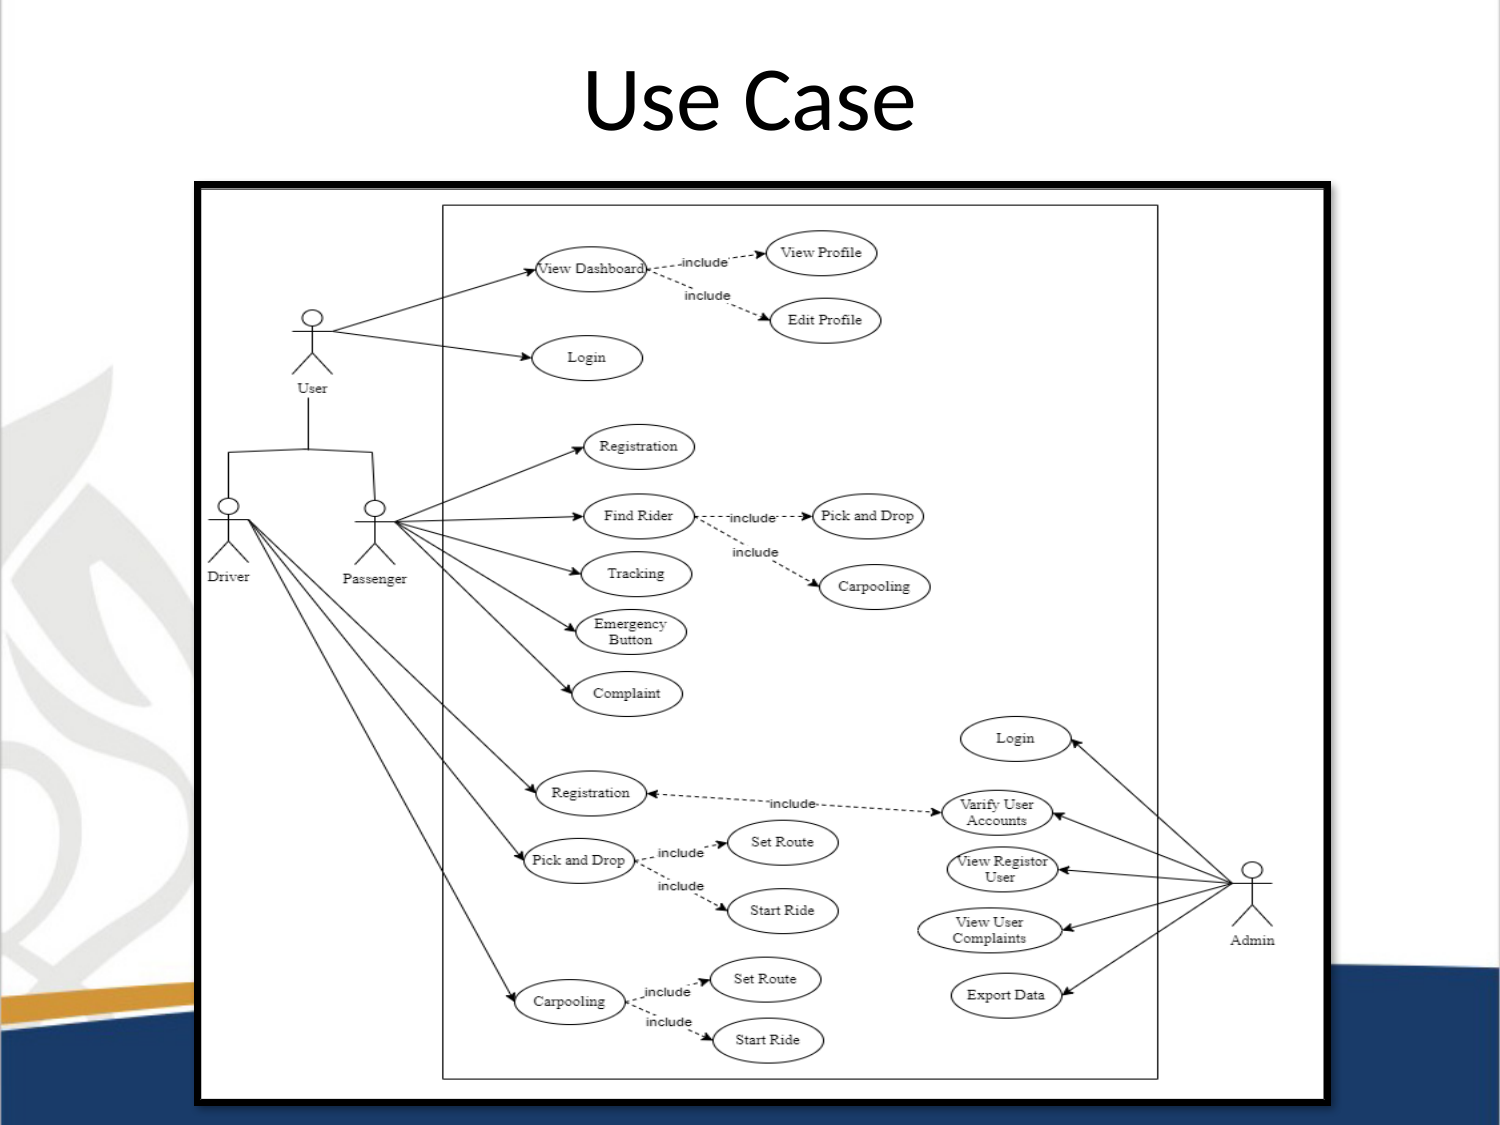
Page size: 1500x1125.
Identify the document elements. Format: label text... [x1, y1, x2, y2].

picture [0, 0, 1500, 1125]
picture [199, 187, 1326, 1100]
title Use Case [75, 0, 1425, 188]
